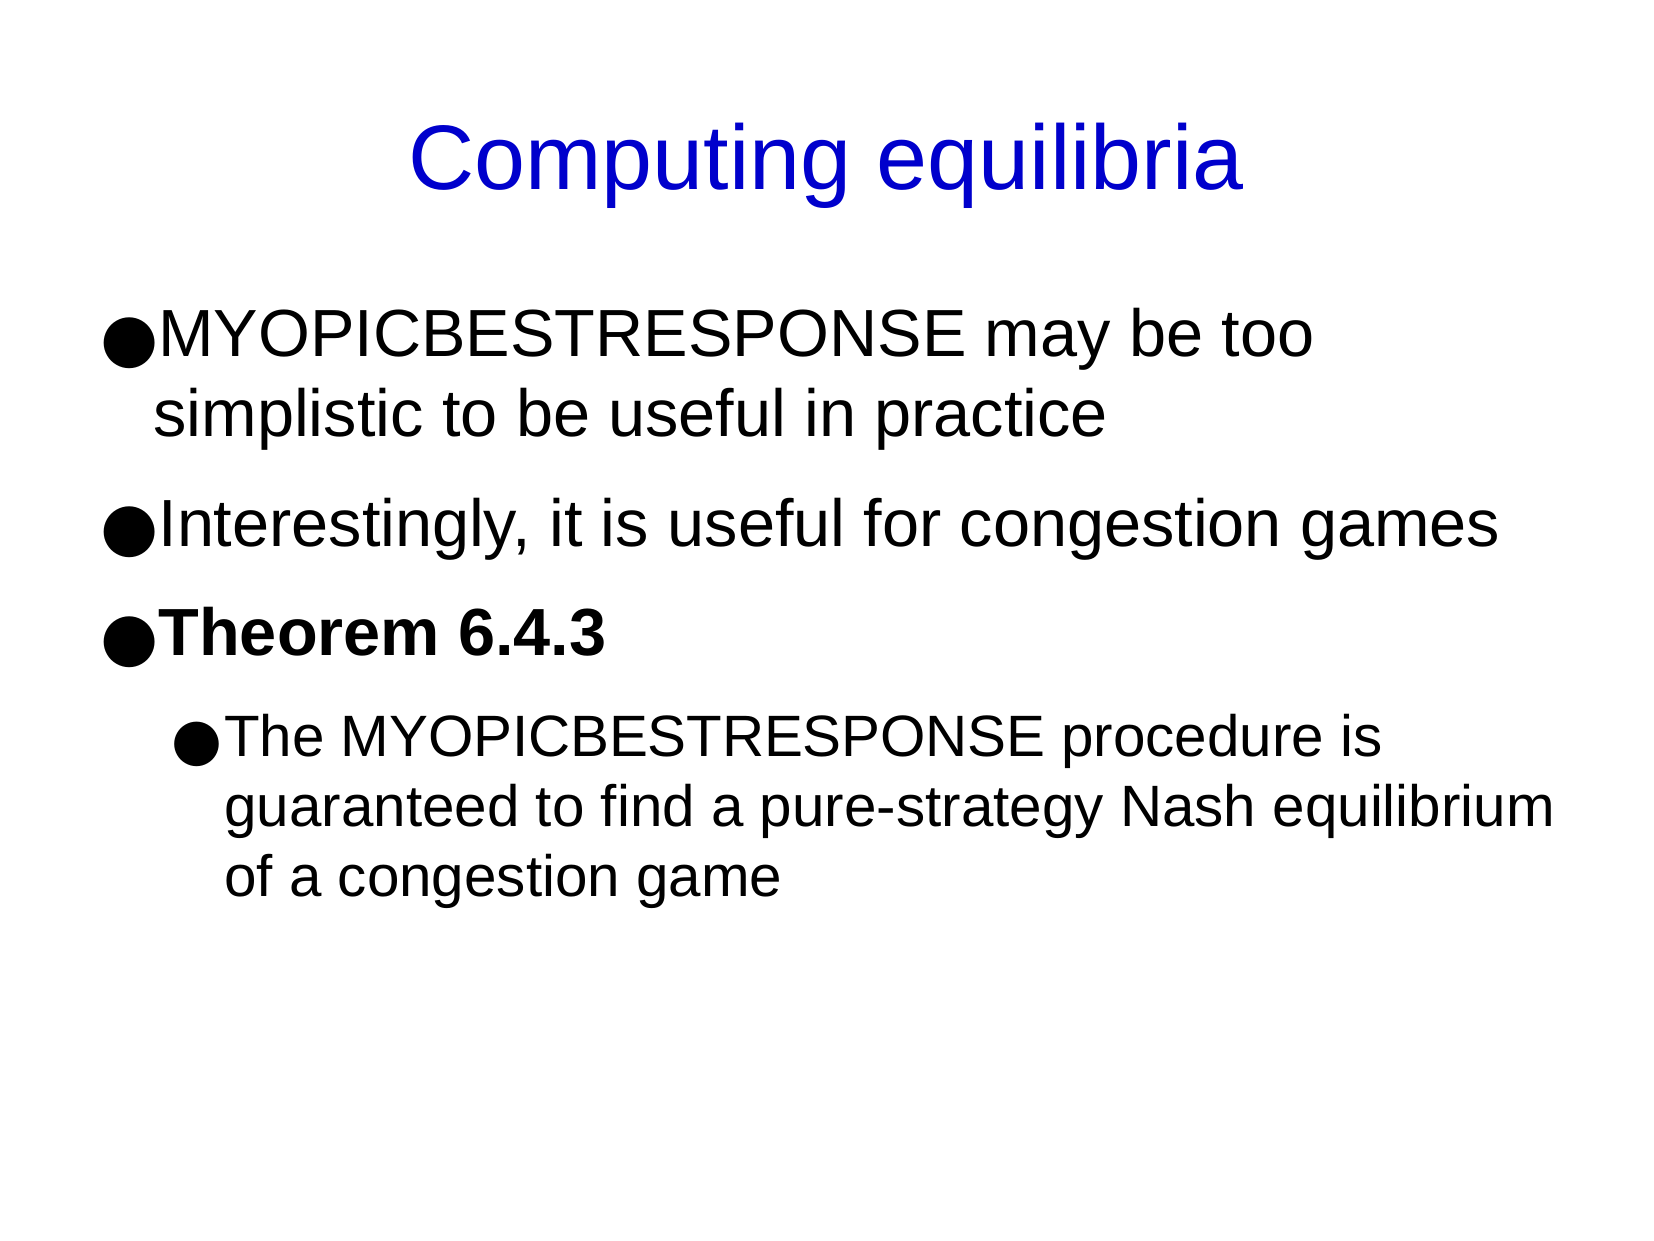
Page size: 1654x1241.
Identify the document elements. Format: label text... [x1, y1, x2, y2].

text_box MYOPICBESTRESPONSE may be too simplistic to be useful in practice Interestingly, it is useful for congestion games Theorem 6.4.3 The MYOPICBESTRESPONSE procedure is guaranteed to find a pure-strategy Nash equilibrium of a congestion game [82, 290, 1571, 1010]
text_box Computing equilibria [82, 49, 1571, 257]
